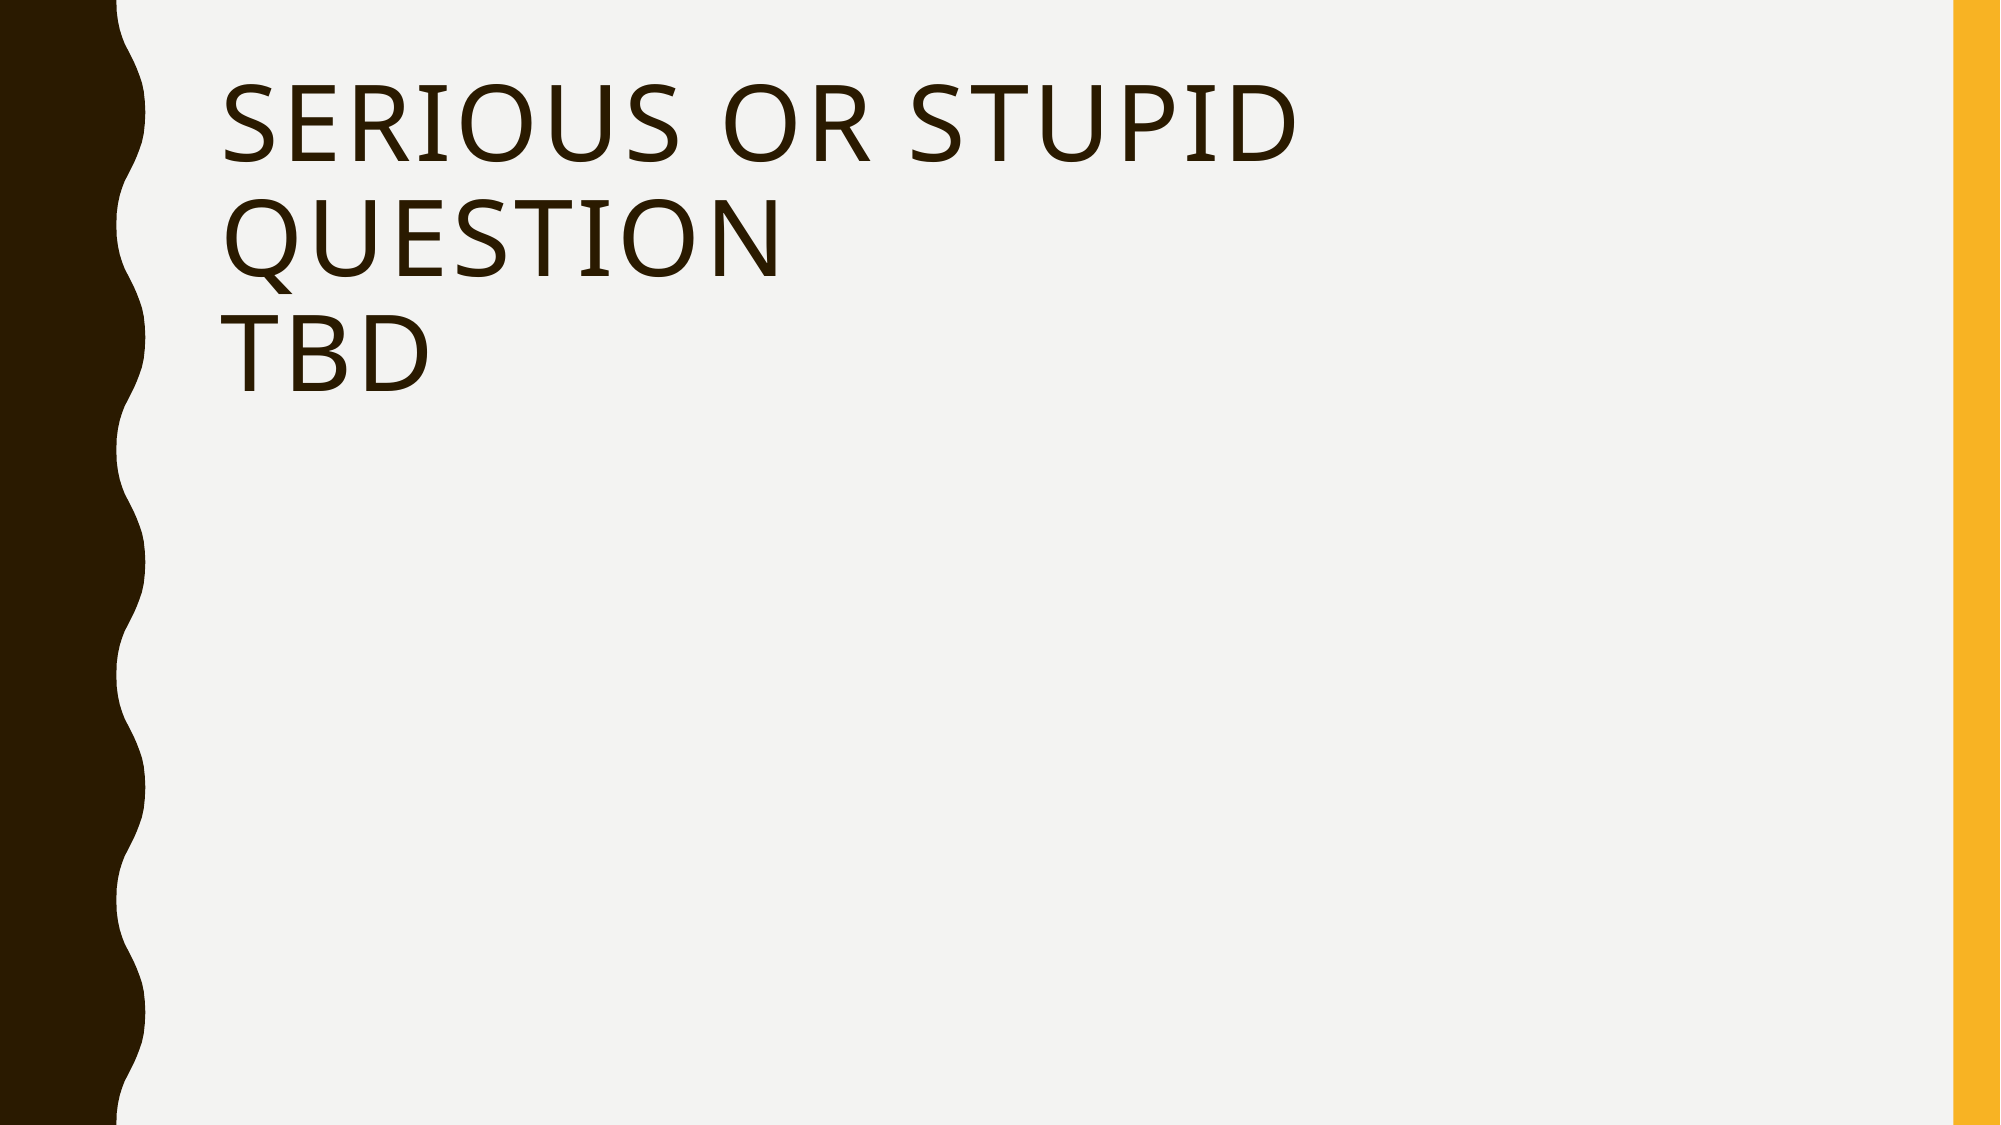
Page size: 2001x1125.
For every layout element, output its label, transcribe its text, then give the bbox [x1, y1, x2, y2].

title SERIOUS OR STUPID QUESTION TBD [205, 62, 1875, 308]
